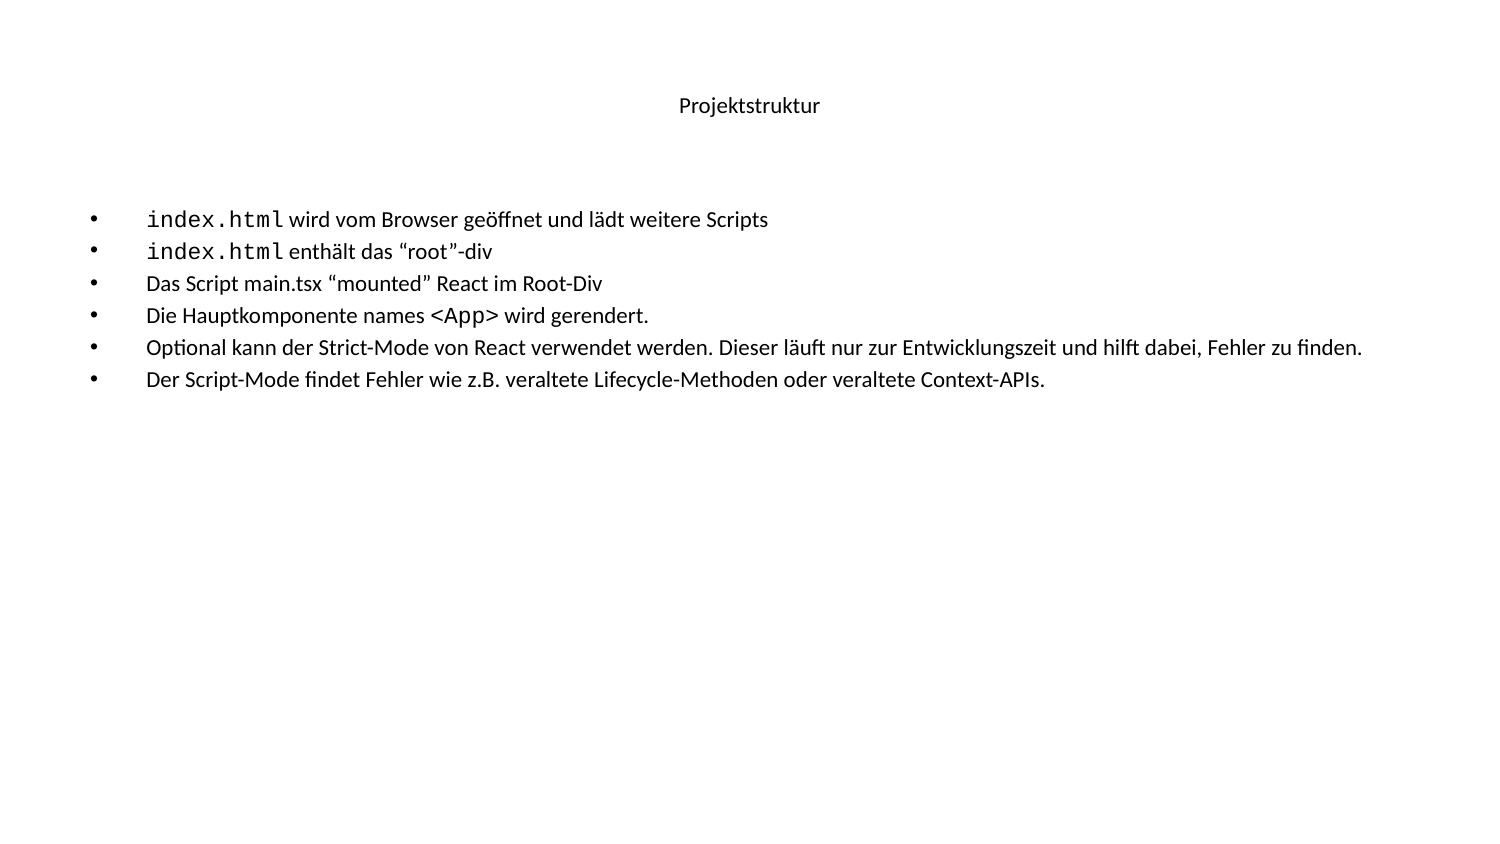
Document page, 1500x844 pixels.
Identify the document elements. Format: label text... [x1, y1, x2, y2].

title Projektstruktur [75, 33, 1425, 175]
list index.html wird vom Browser geöffnet und lädt weitere Scripts index.html enthält das “root”-div Das Script main.tsx “mounted” React im Root-Div Die Hauptkomponente names <App> wird gerendert. Optional kann der Strict-Mode von React verwendet werden. Dieser läuft nur zur Entwicklungszeit und hilft dabei, Fehler zu finden. Der Script-Mode findet Fehler wie z.B. veraltete Lifecycle-Methoden oder veraltete Context-APIs. [75, 196, 1425, 754]
